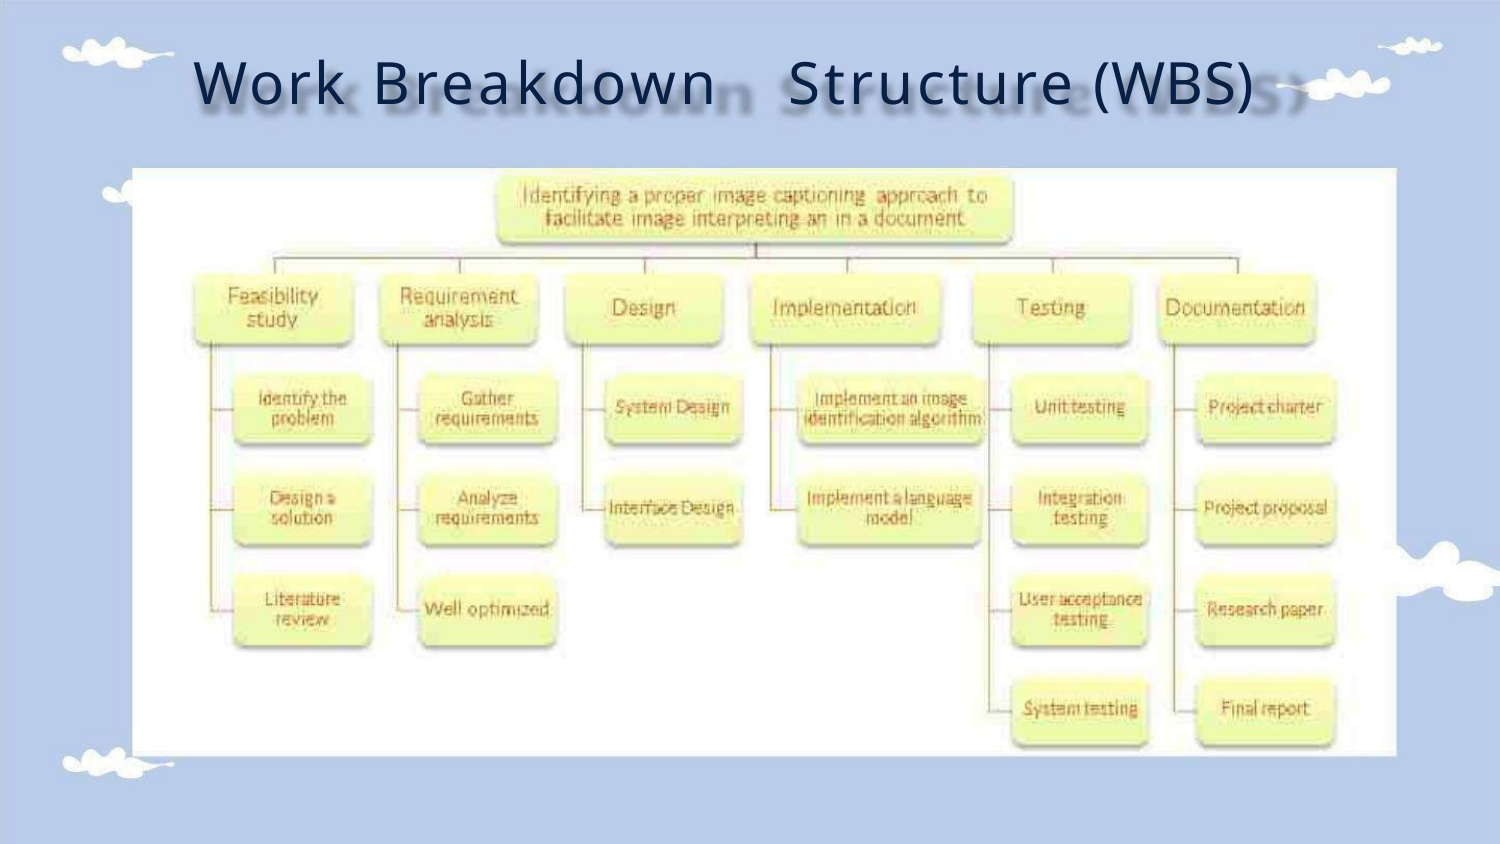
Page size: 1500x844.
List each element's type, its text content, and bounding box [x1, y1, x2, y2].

title Work Breakdown Structure (WBS) [191, 44, 1311, 188]
text_box [0, 0, 1500, 844]
